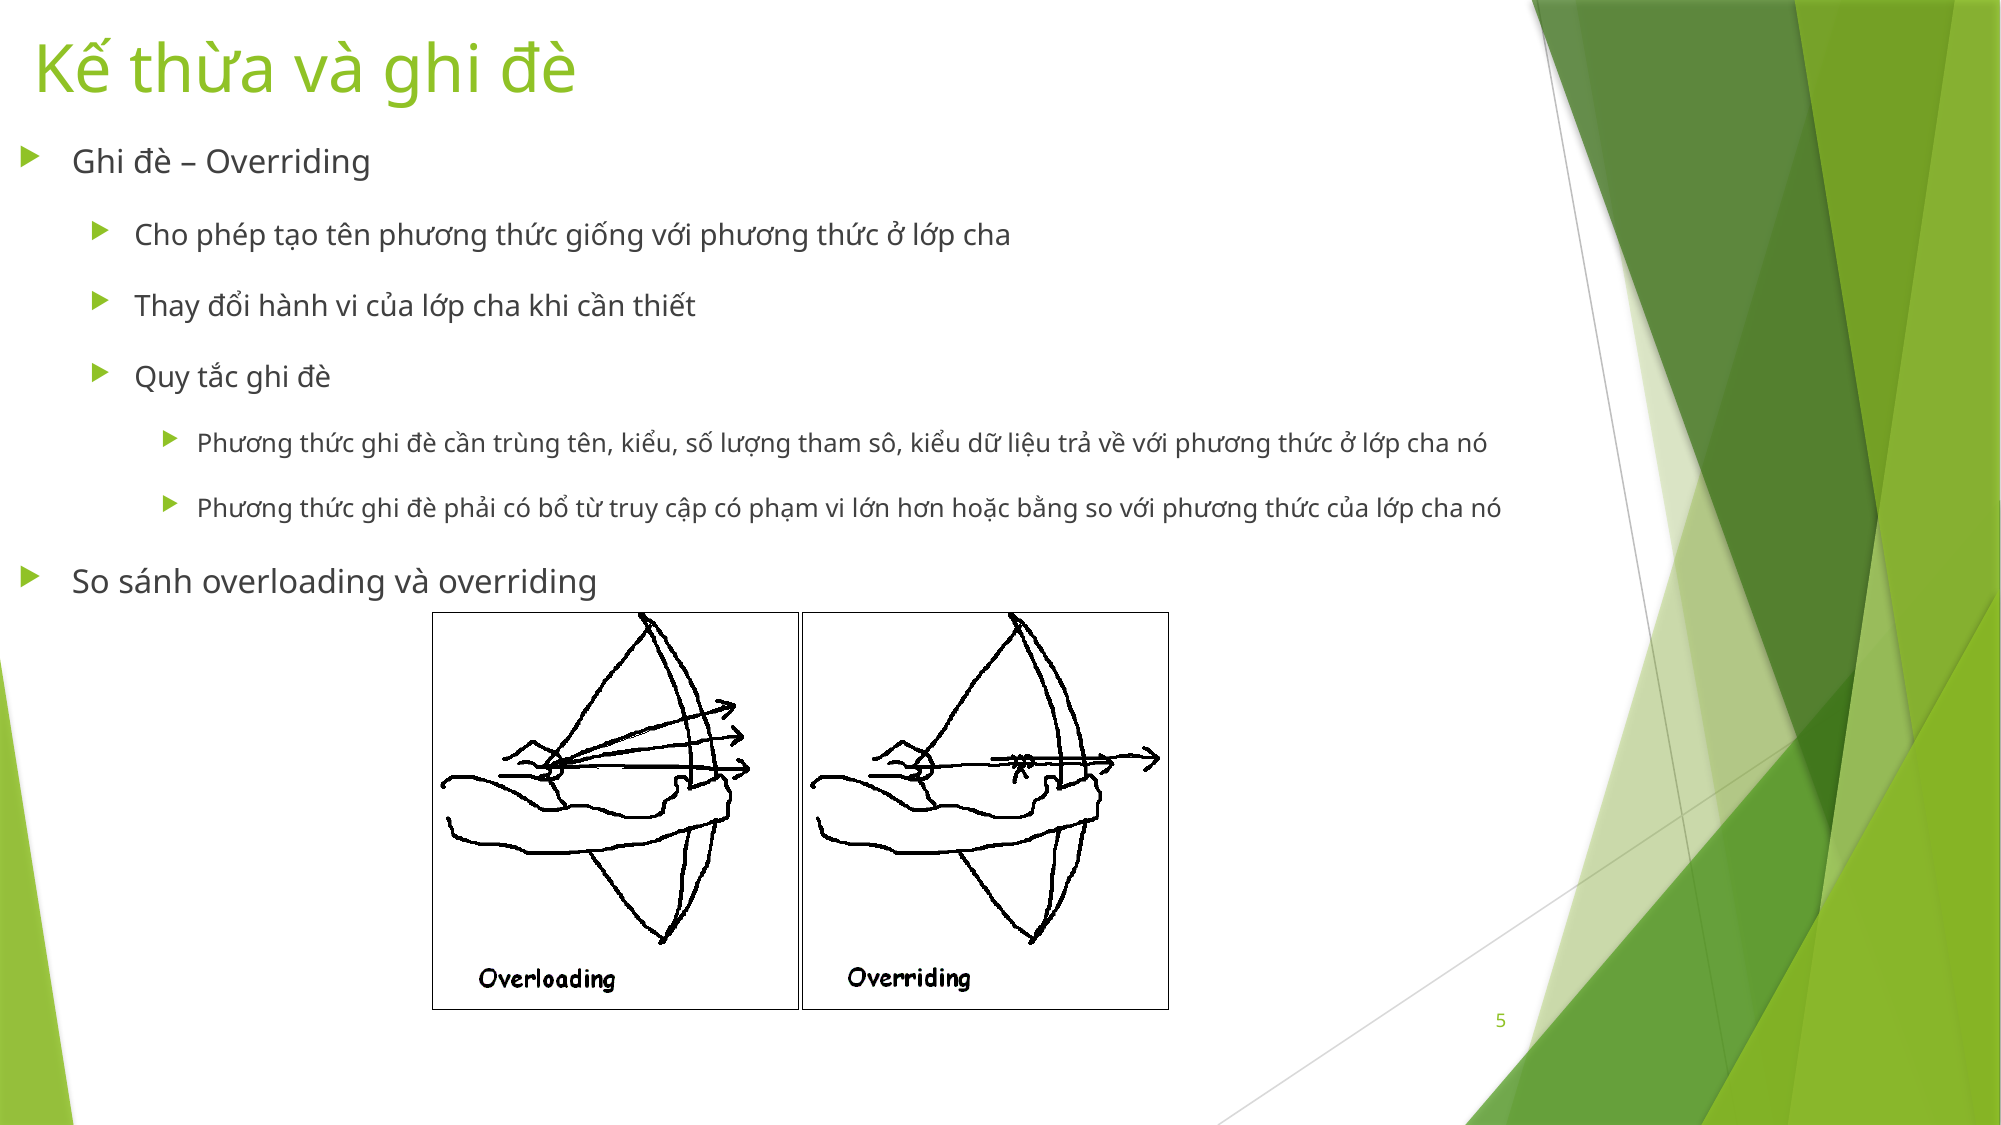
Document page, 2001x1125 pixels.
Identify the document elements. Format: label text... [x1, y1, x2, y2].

list Ghi đè – Overriding Cho phép tạo tên phương thức giống với phương thức ở lớp cha Thay đổi hành vi của lớp cha khi cần thiết Quy tắc ghi đè Phương thức ghi đè cần trùng tên, kiểu, số lượng tham sô, kiểu dữ liệu trả về với phương thức ở lớp cha nó Phương thức ghi đè phải có bổ từ truy cập có phạm vi lớn hơn hoặc bằng so với phương thức của lớp cha nó So sánh overloading và overriding [3, 113, 1988, 611]
picture [430, 610, 1174, 1014]
title Kế thừa và ghi đè [18, 18, 1500, 113]
slide_number 5 [1409, 991, 1522, 1051]
